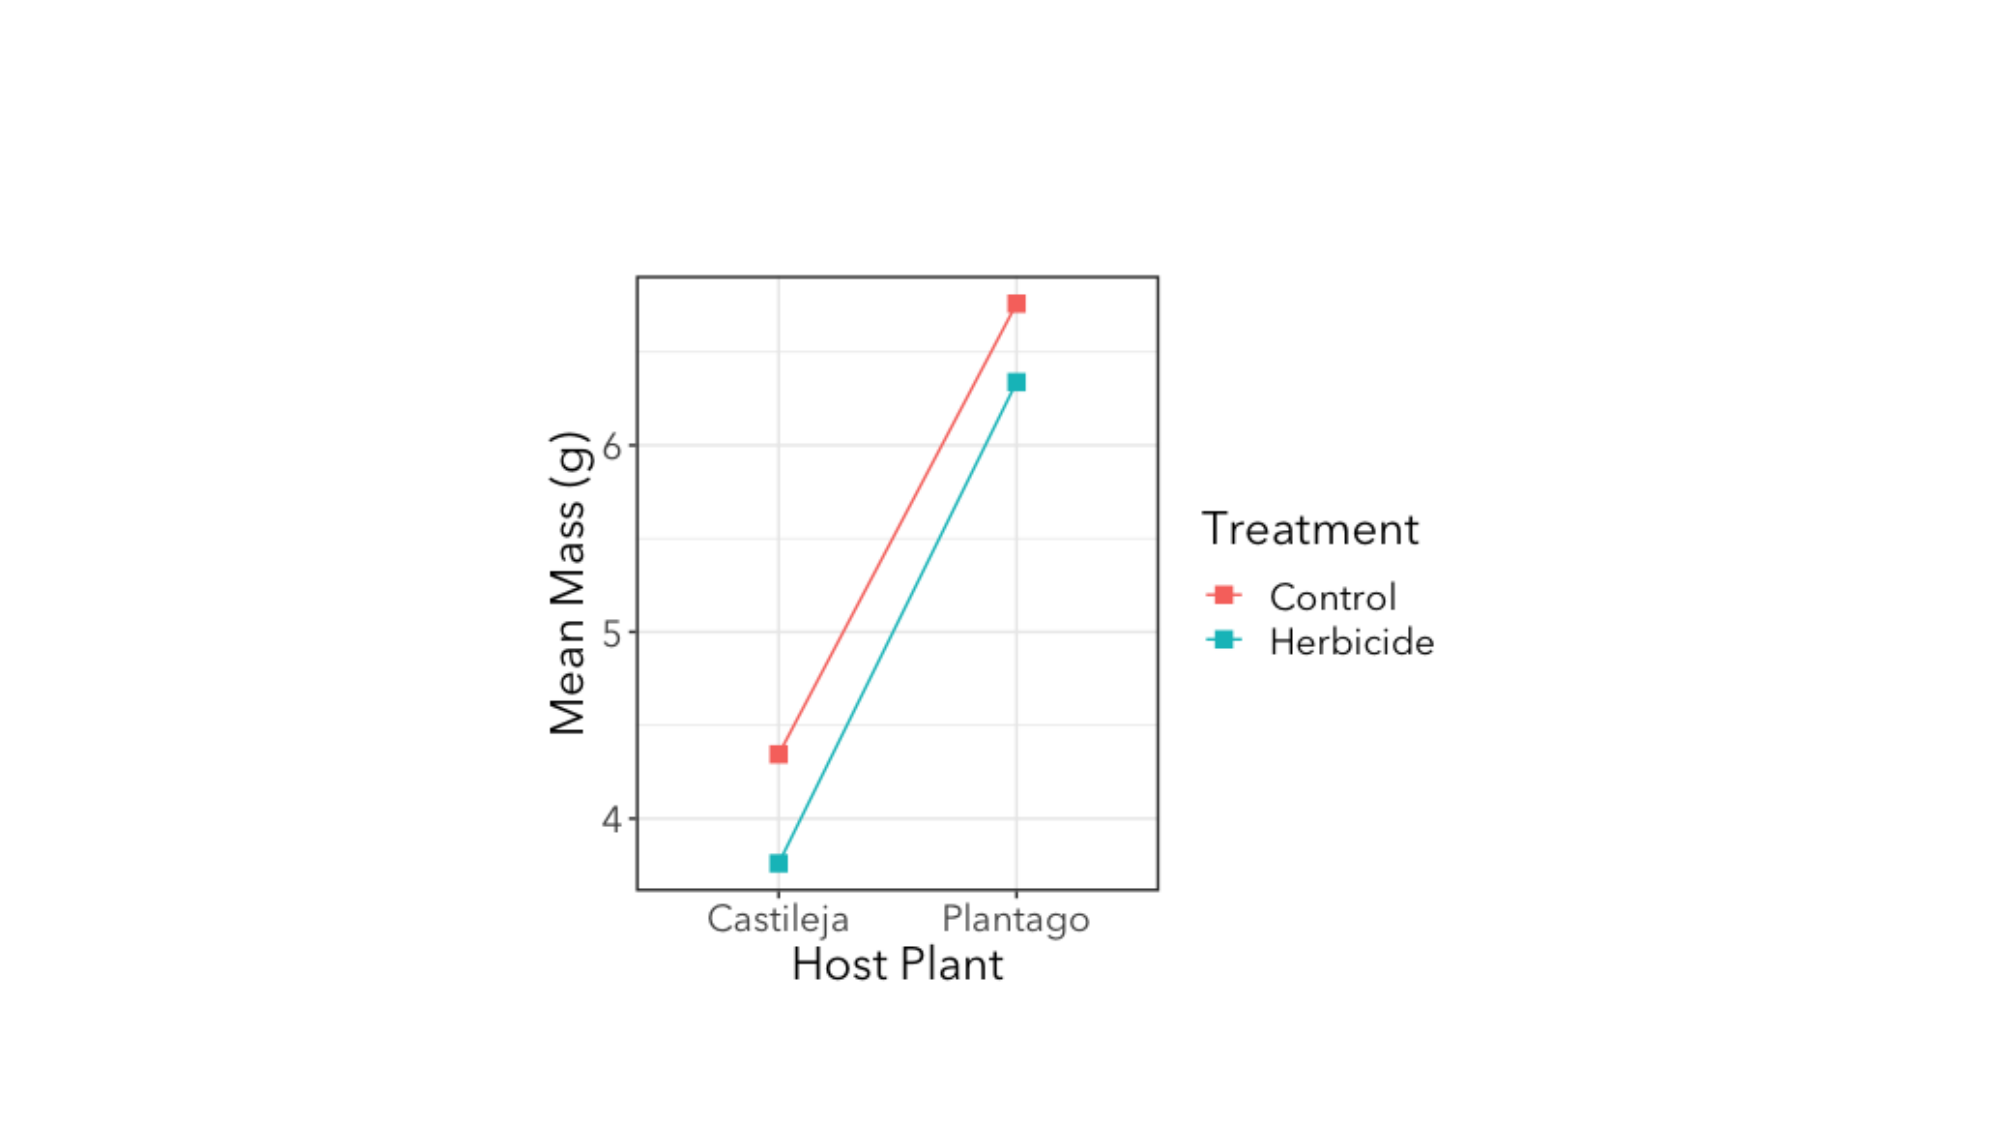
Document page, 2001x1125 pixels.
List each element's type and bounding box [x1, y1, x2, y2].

picture [537, 262, 1465, 1005]
